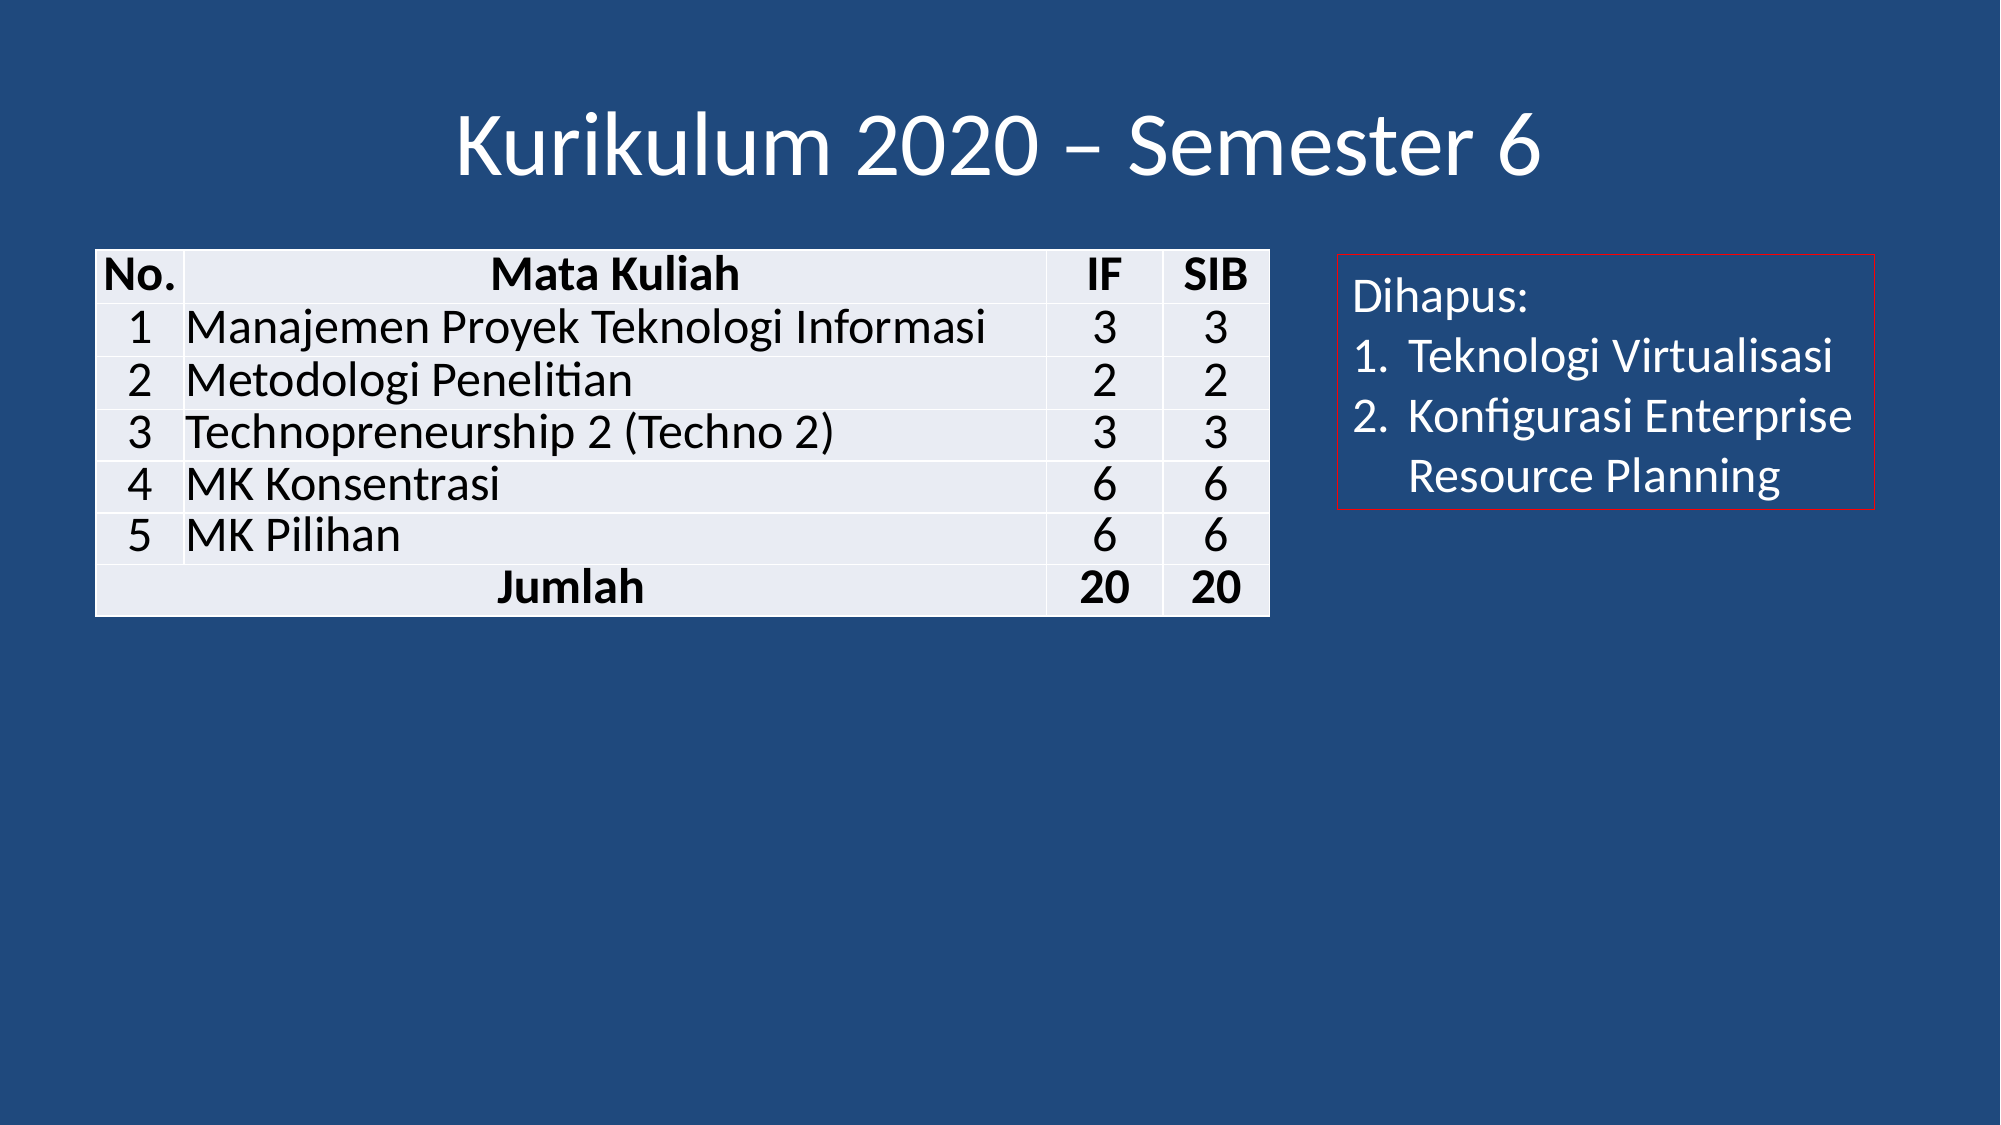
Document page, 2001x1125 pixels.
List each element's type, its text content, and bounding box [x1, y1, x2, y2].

table_cell 3 [1164, 410, 1269, 460]
table_cell MK Pilihan [185, 514, 1046, 564]
table_cell 20 [1164, 565, 1269, 615]
title Kurikulum 2020 – Semester 6 [99, 45, 1900, 233]
table_cell 2 [1047, 357, 1162, 409]
table_cell 6 [1047, 462, 1162, 512]
table_cell 2 [1164, 357, 1269, 409]
table_cell 4 [97, 462, 183, 512]
table_cell 3 [1047, 304, 1162, 356]
table_cell Manajemen Proyek Teknologi Informasi [185, 304, 1046, 356]
table_cell 2 [97, 357, 183, 409]
table_cell 6 [1164, 514, 1269, 564]
table_cell 3 [97, 410, 183, 460]
table_cell 3 [1047, 410, 1162, 460]
table_cell Jumlah [97, 565, 1046, 615]
table_cell 3 [1164, 304, 1269, 356]
table_header SIB [1164, 251, 1269, 303]
table_cell 5 [97, 514, 183, 564]
table_cell Metodologi Penelitian [185, 357, 1046, 409]
table_cell 20 [1047, 565, 1162, 615]
table_cell 6 [1047, 514, 1162, 564]
table_header No. [97, 251, 183, 303]
table_header Mata Kuliah [185, 251, 1046, 303]
table_header IF [1047, 251, 1162, 303]
table_cell 6 [1164, 462, 1269, 512]
table_cell 1 [97, 304, 183, 356]
table_cell MK Konsentrasi [185, 462, 1046, 512]
table_cell Technopreneurship 2 (Techno 2) [185, 410, 1046, 460]
text_box Dihapus: Teknologi Virtualisasi Konfigurasi Enterprise Resource Planning [1337, 254, 1875, 510]
